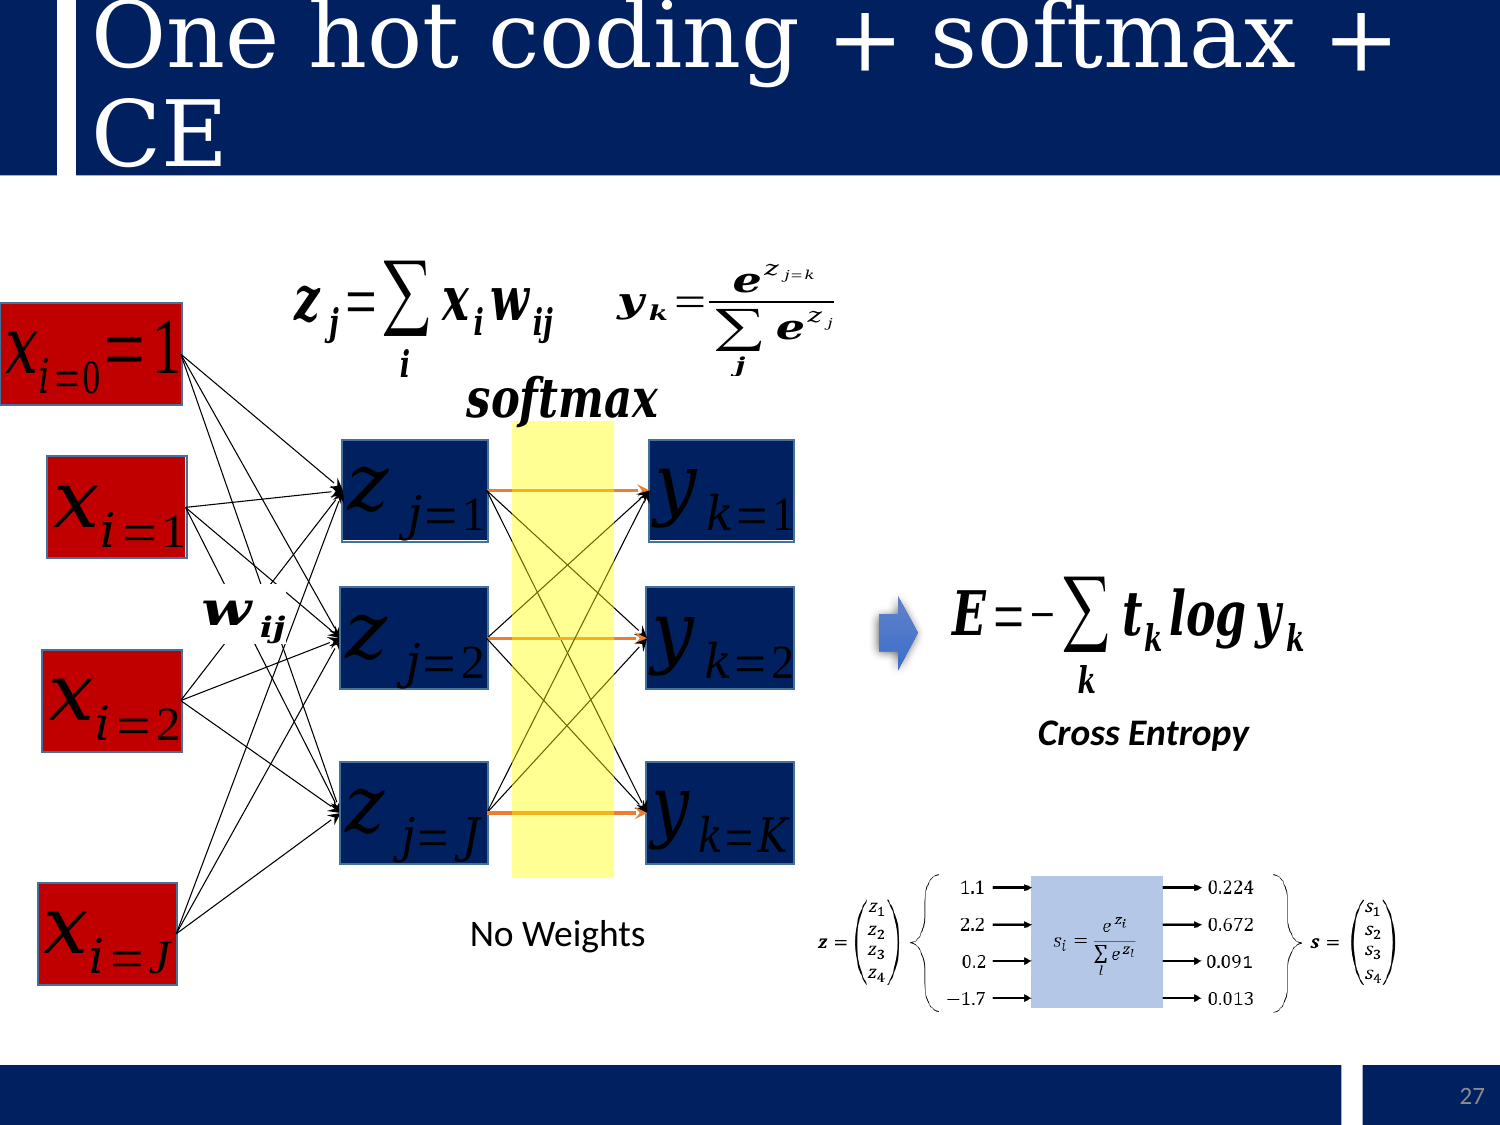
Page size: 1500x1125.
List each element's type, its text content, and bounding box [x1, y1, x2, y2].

text_box [878, 596, 918, 670]
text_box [176, 638, 180, 812]
text_box [511, 420, 615, 490]
title One hot coding + softmax + CE [76, 0, 1500, 176]
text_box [180, 354, 341, 700]
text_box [176, 490, 180, 638]
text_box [176, 812, 341, 934]
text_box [180, 700, 341, 812]
text_box No Weights [455, 901, 682, 962]
slide_number 27 [1362, 1065, 1500, 1125]
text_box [486, 490, 650, 813]
footer [0, 1065, 1342, 1125]
text_box Cross Entropy [1023, 700, 1336, 761]
picture [813, 862, 1400, 1022]
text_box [185, 507, 341, 700]
text_box [511, 814, 615, 879]
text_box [486, 638, 648, 812]
